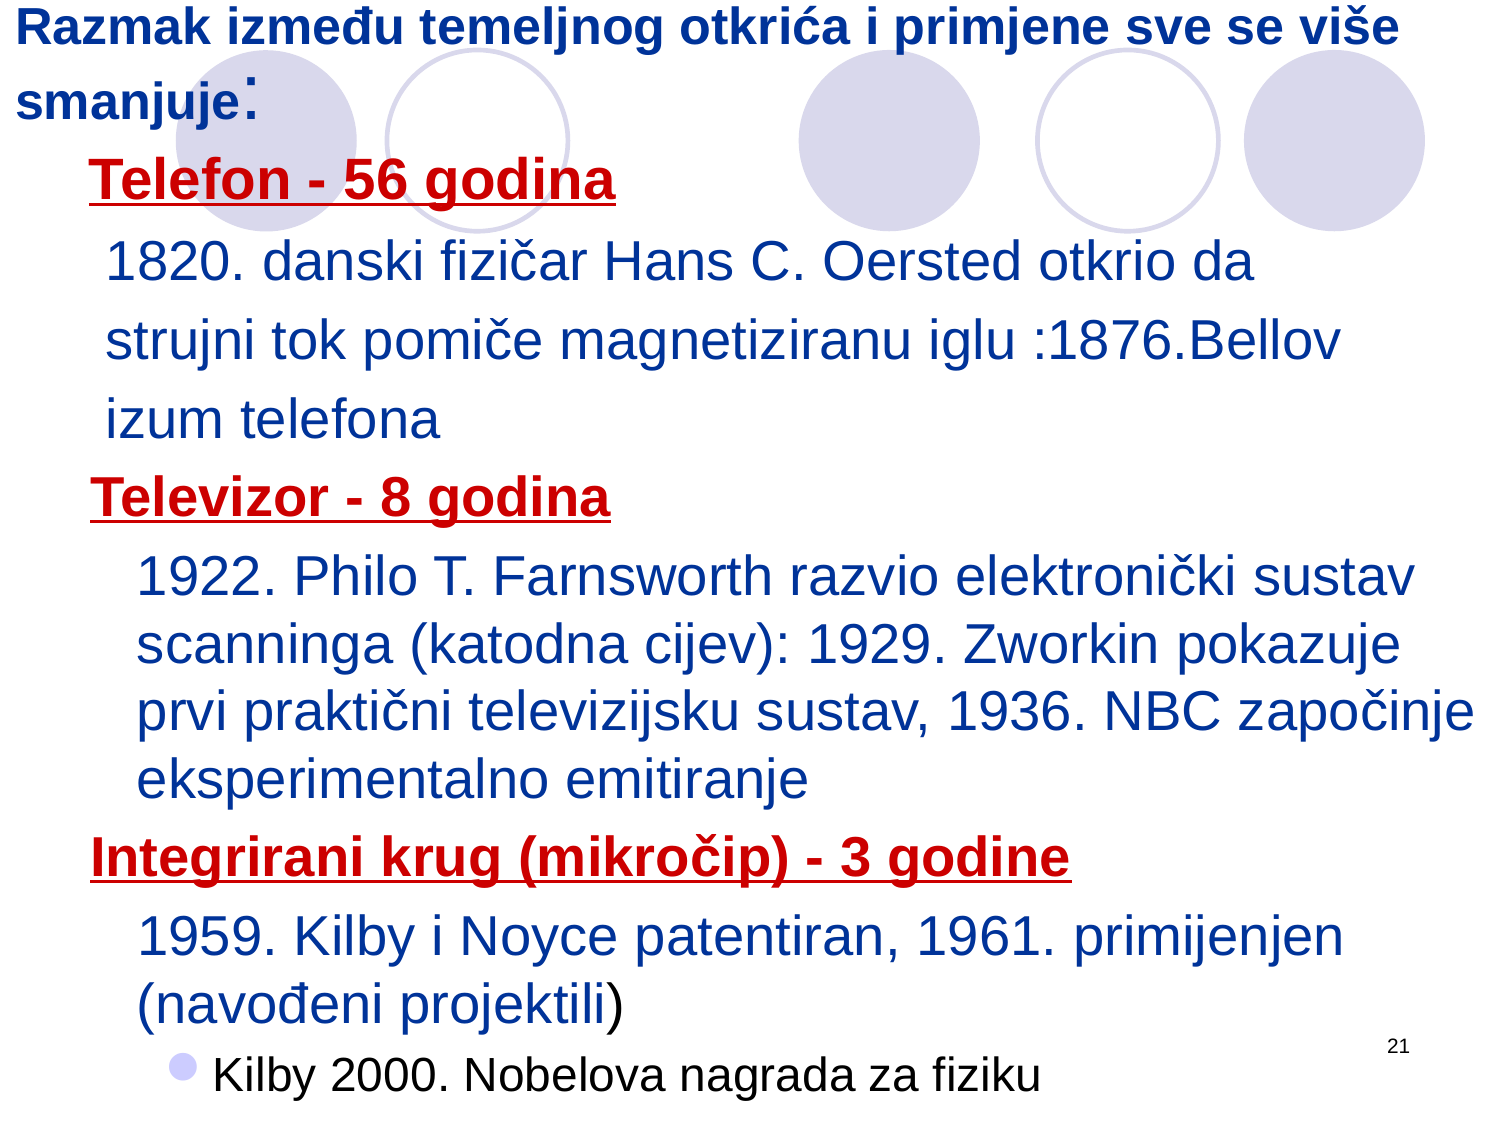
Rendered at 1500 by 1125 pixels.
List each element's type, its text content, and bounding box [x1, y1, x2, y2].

slide_number 21 [1074, 1024, 1426, 1101]
title Razmak između temeljnog otkrića i primjene sve se više smanjuje: [0, 0, 1500, 125]
list Telefon - 56 godina 1820. danski fizičar Hans C. Oersted otkrio da strujni tok pomiče magnetiziranu iglu :1876.Bellov izum telefona Televizor - 8 godina 1922. Philo T. Farnsworth razvio elektronički sustav scanninga (katodna cijev): 1929. Zworkin pokazuje prvi praktični televizijsku sustav, 1936. NBC započinje eksperimentalno emitiranje Integrirani krug (mikročip) - 3 godine 1959. Kilby i Noyce patentiran, 1961. primijenjen (navođeni projektili) Kilby 2000. Nobelova nagrada za fiziku [0, 125, 1500, 1125]
